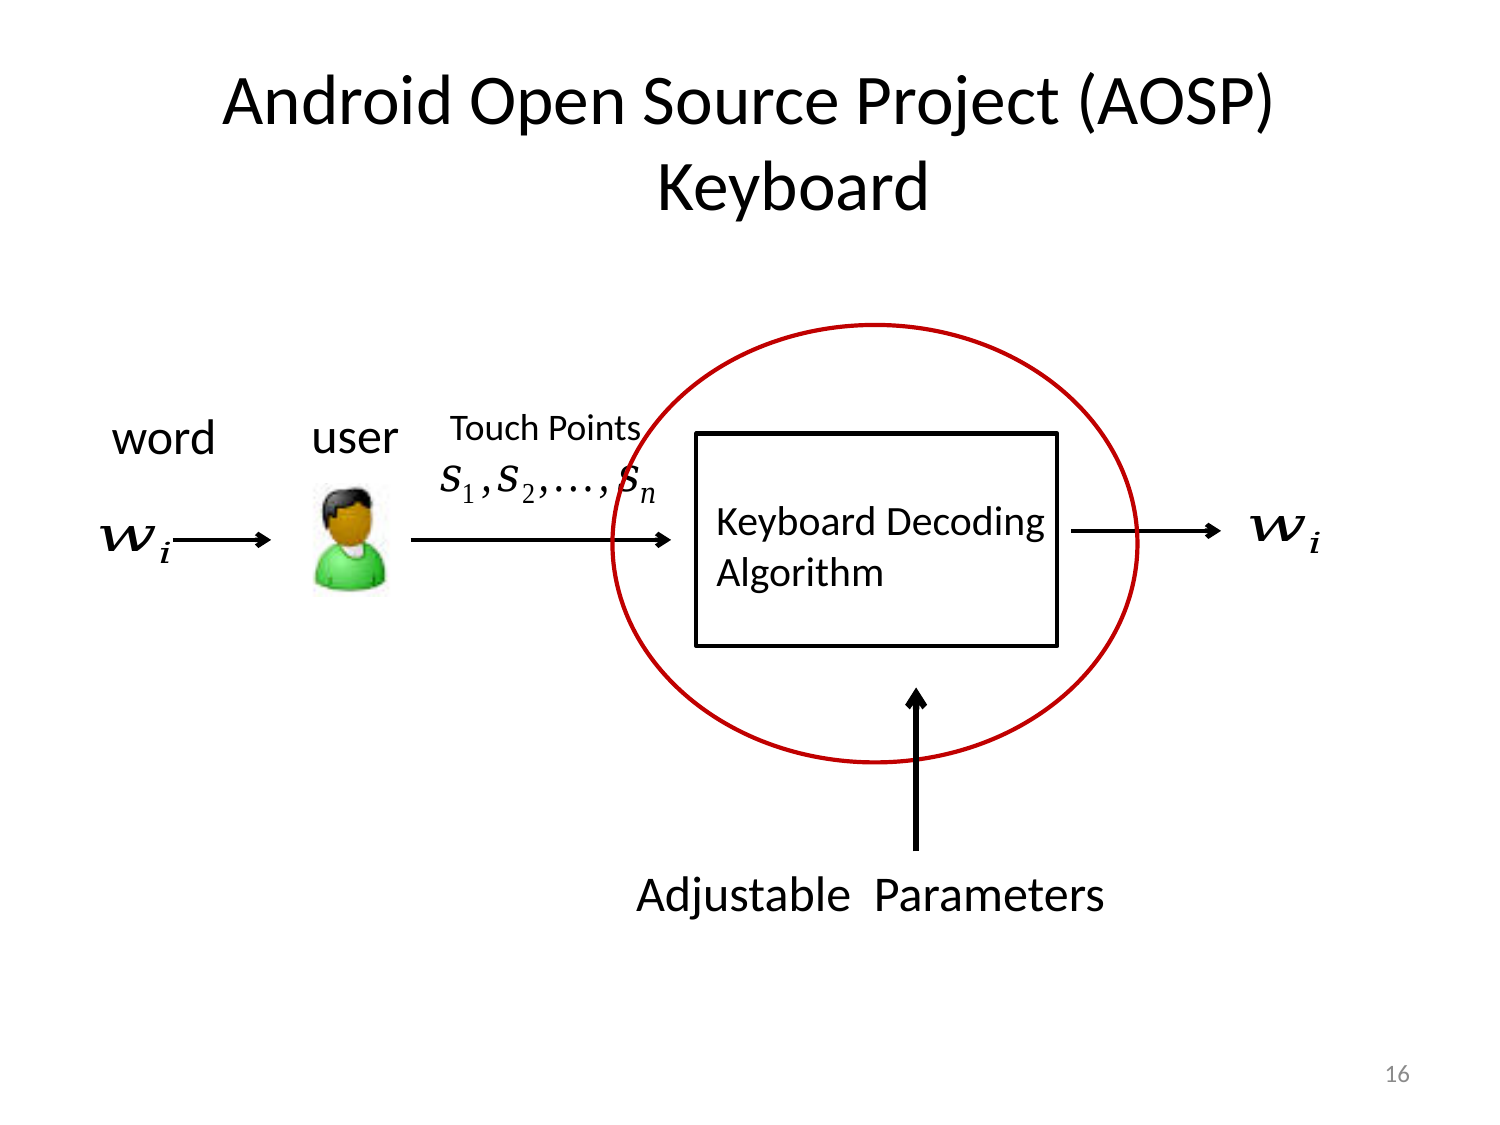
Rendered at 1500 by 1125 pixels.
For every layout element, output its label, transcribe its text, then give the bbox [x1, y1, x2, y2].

title Android Open Source Project (AOSP) Keyboard [75, 45, 1425, 233]
text_box Adjustable Parameters [621, 854, 1120, 929]
slide_number 16 [1074, 1042, 1425, 1103]
text_box [610, 322, 1140, 765]
picture [295, 483, 409, 597]
text_box Touch Points [435, 395, 657, 456]
text_box word [96, 397, 232, 472]
text_box user [296, 395, 415, 471]
